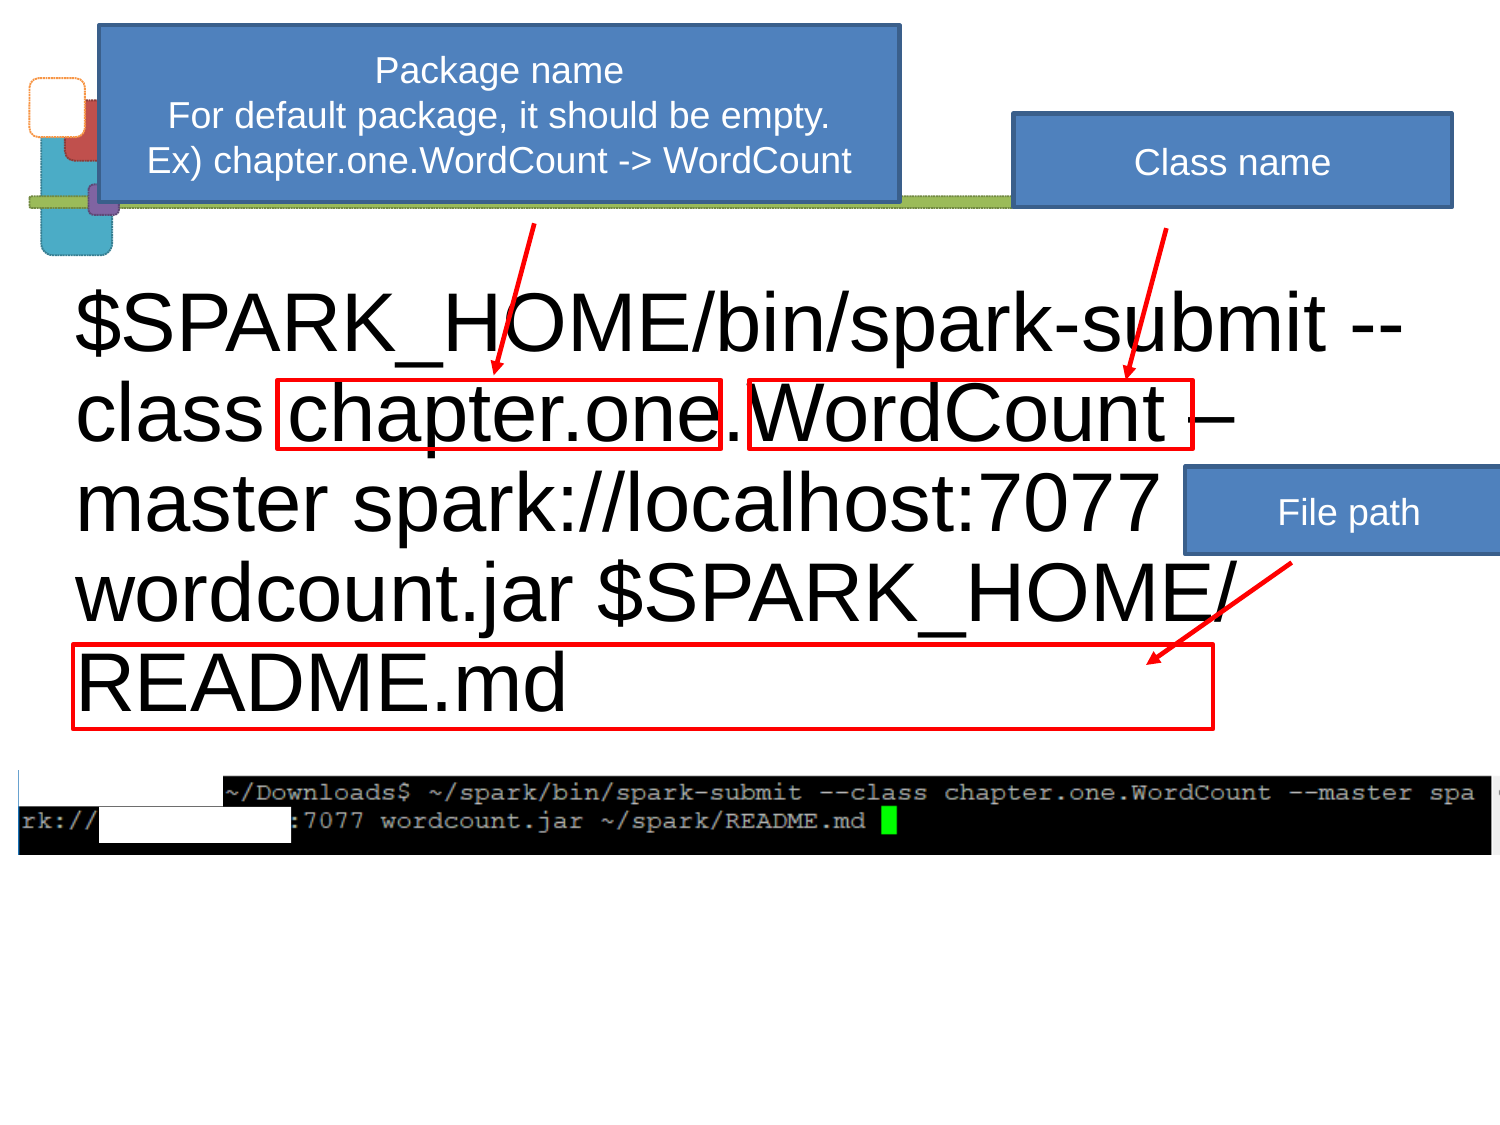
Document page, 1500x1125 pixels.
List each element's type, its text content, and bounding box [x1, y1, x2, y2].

text_box [747, 378, 1195, 451]
text_box Class name [1011, 111, 1454, 209]
text_box File path [1183, 464, 1500, 556]
picture [18, 769, 1500, 855]
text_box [493, 223, 535, 376]
text_box [71, 642, 1215, 731]
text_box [1145, 562, 1292, 666]
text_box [1125, 227, 1167, 381]
subtitle $SPARK_HOME/bin/spark-submit --class chapter.one.WordCount –master spark://localhost:7077 wordcount.jar $SPARK_HOME/README.md [75, 334, 1425, 675]
text_box [276, 378, 723, 451]
text_box Package name For default package, it should be empty. Ex) chapter.one.WordCount -> WordCount [97, 23, 902, 204]
